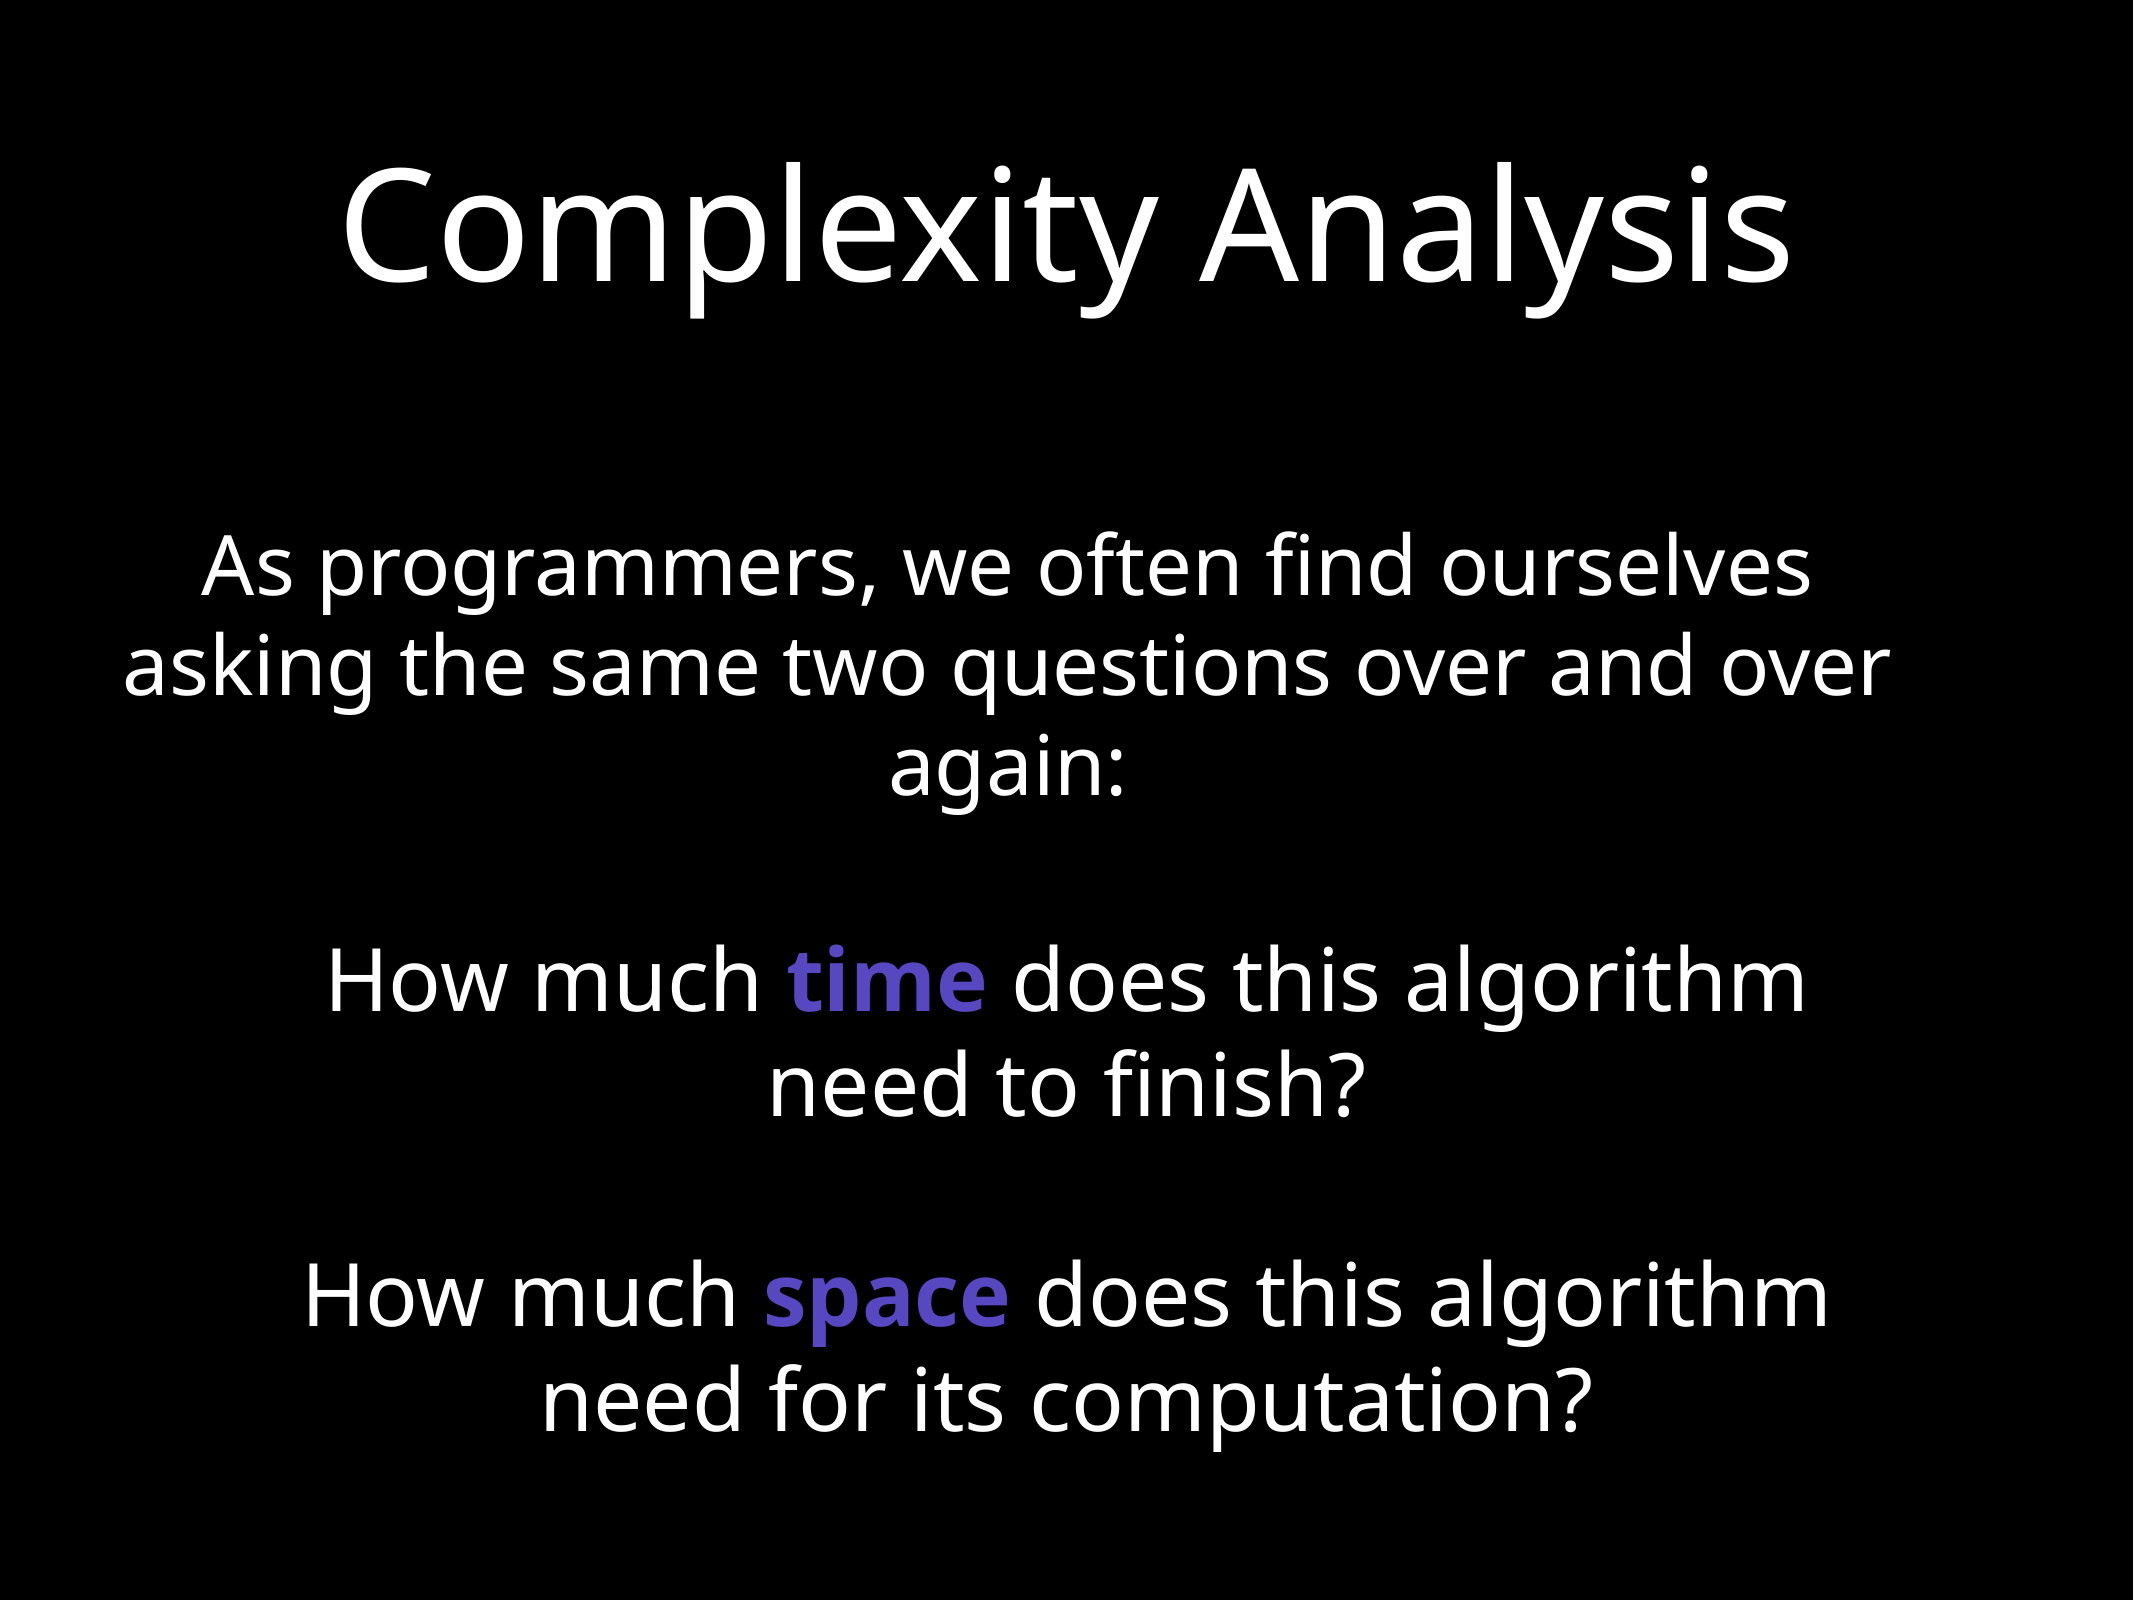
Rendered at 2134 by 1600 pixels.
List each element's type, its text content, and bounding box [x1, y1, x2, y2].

text_box As programmers, we often find ourselves asking the same two questions over and over again: [107, 503, 1909, 820]
title Complexity Analysis [155, 41, 1978, 397]
text_box How much time does this algorithm need to finish? How much space does this algorithm need for its computation? [275, 915, 1858, 1458]
